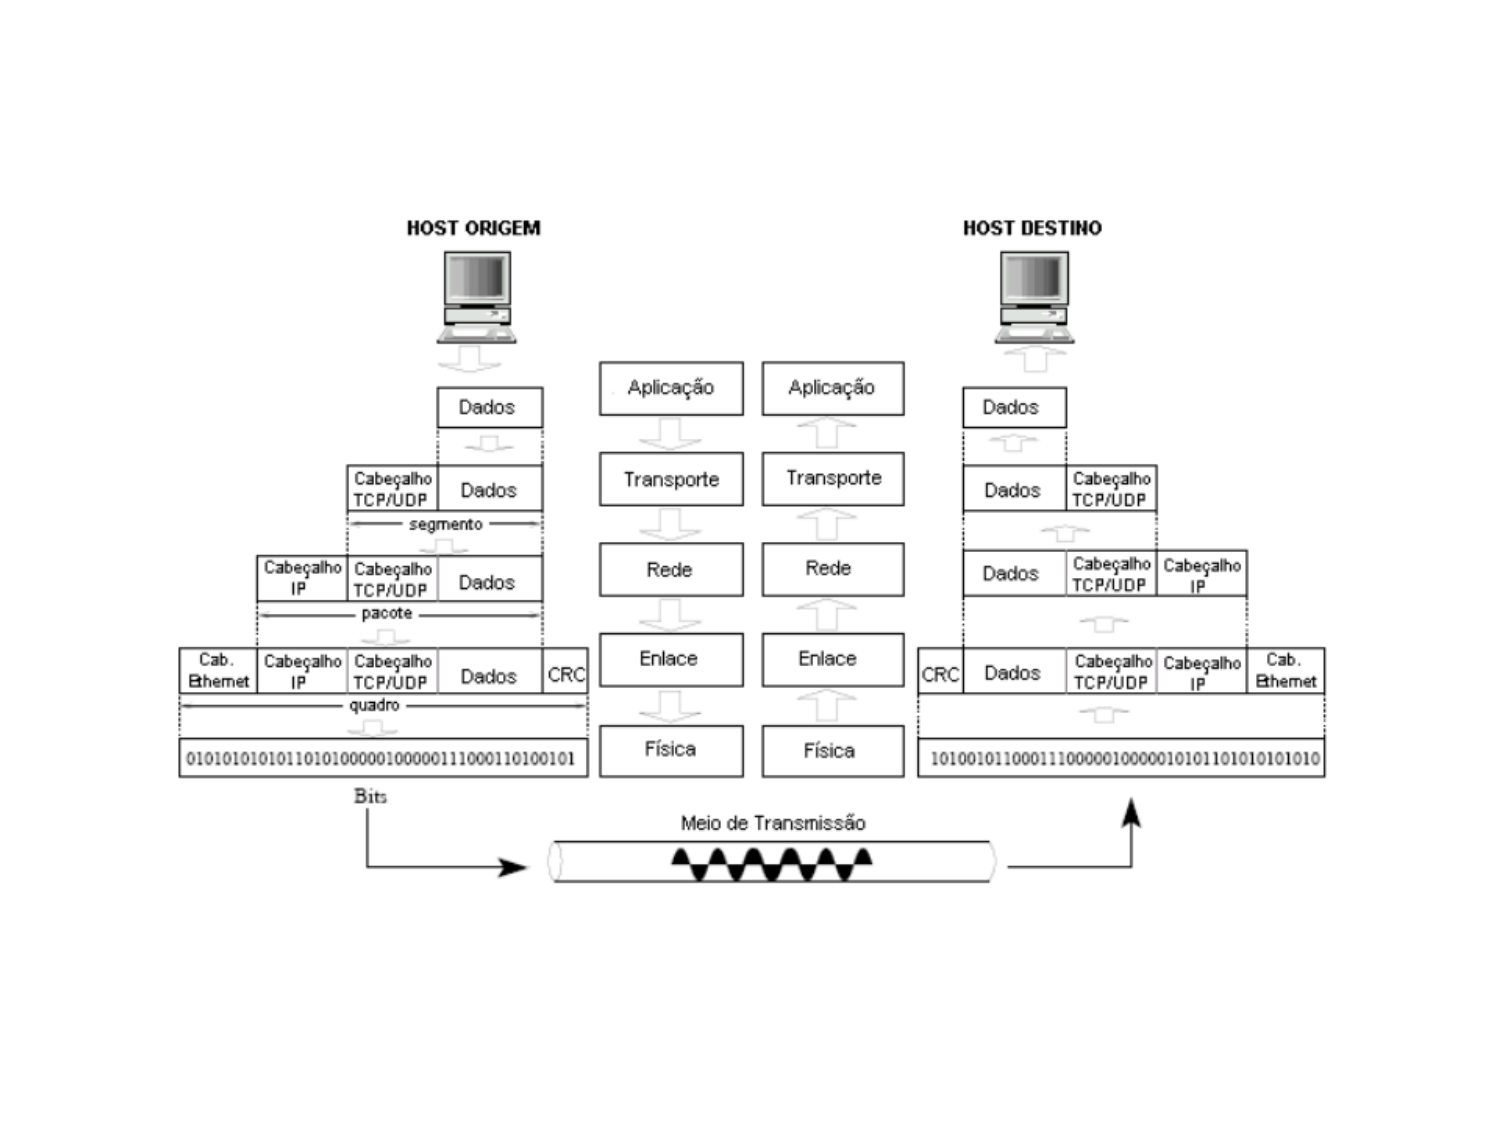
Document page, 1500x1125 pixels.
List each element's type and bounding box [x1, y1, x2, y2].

picture [170, 207, 1334, 895]
